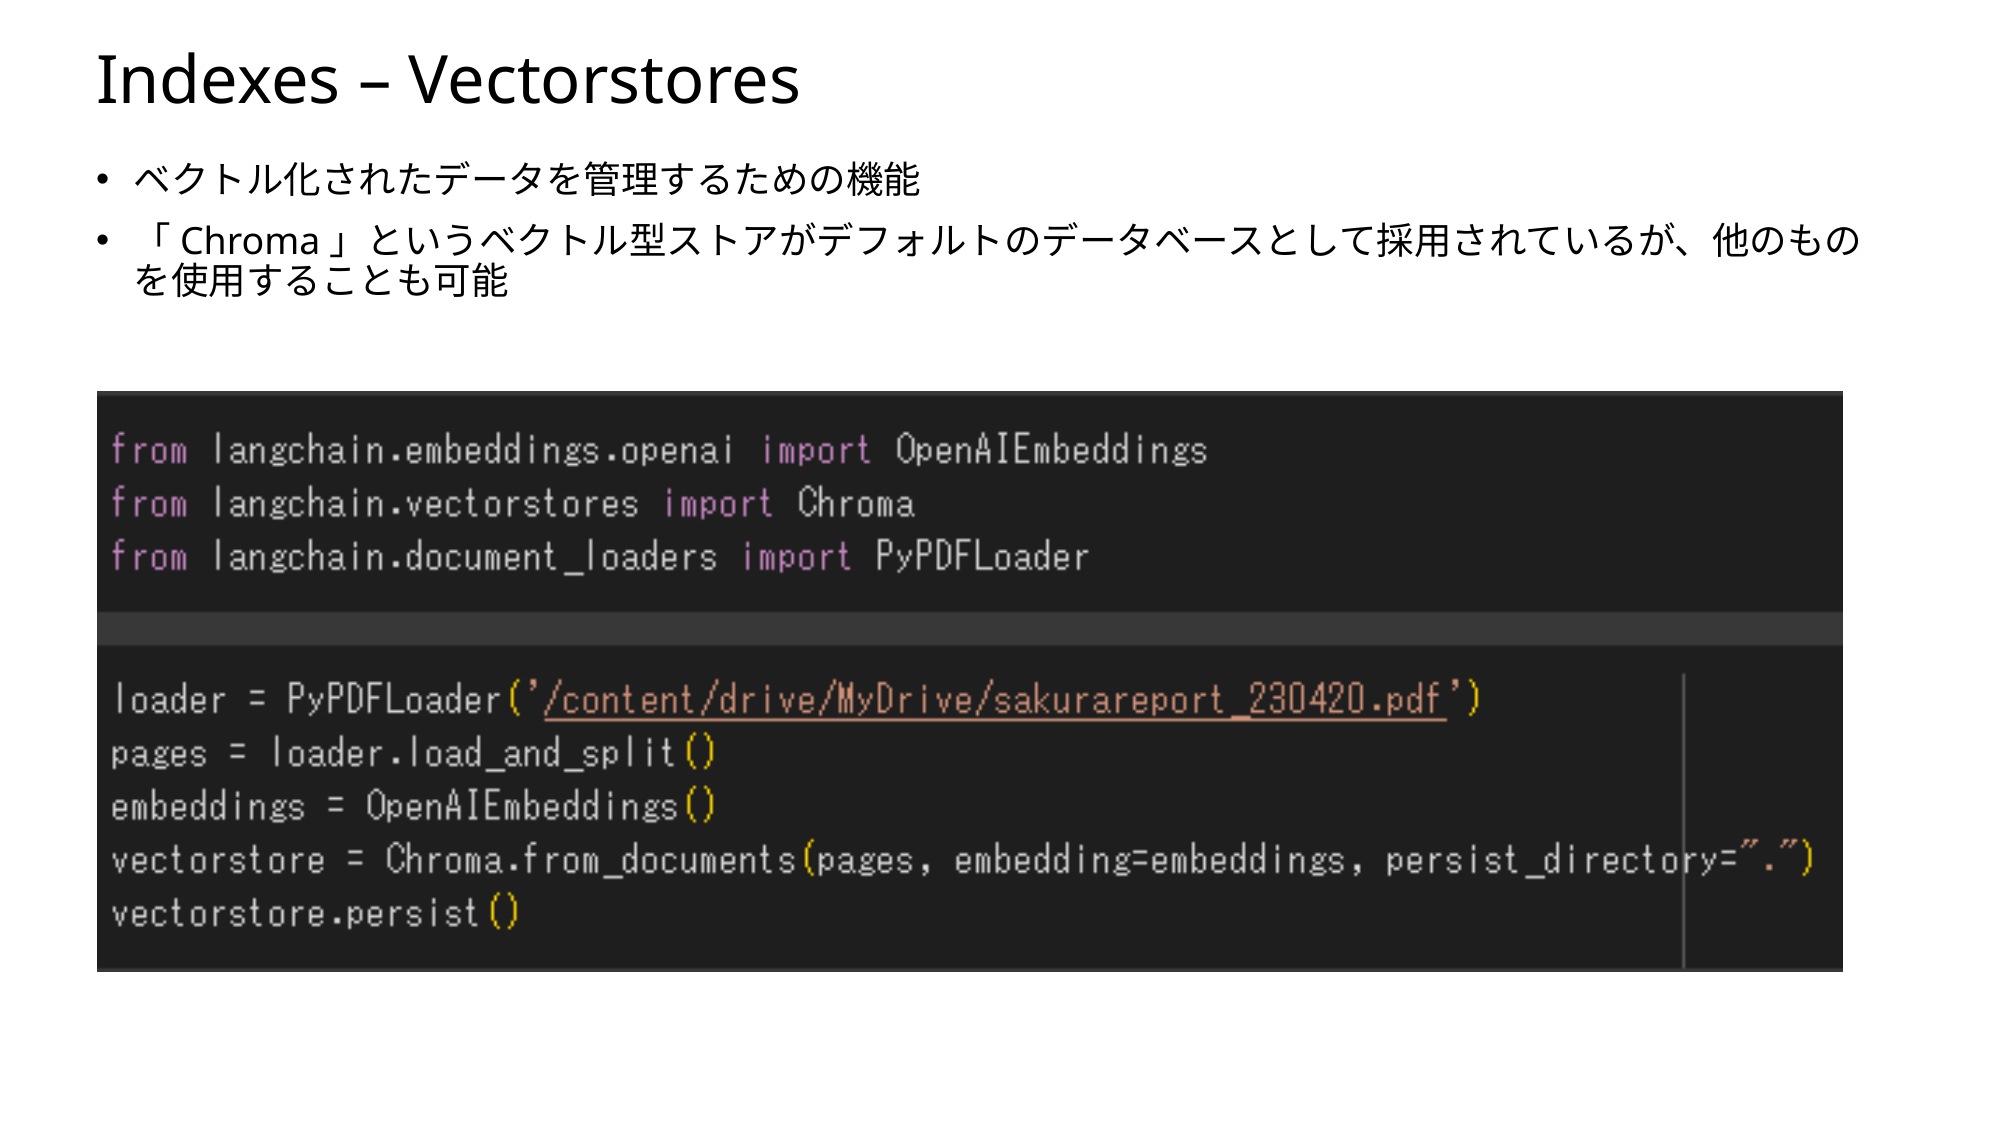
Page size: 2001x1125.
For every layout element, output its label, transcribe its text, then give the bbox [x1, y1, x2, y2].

text_box ベクトル化されたデータを管理するための機能 「Chroma」というベクトル型ストアがデフォルトのデータベースとして採用されているが、他のものを使用することも可能 [80, 153, 1879, 339]
title Indexes – Vectorstores [81, 32, 1806, 131]
picture [97, 391, 1843, 972]
